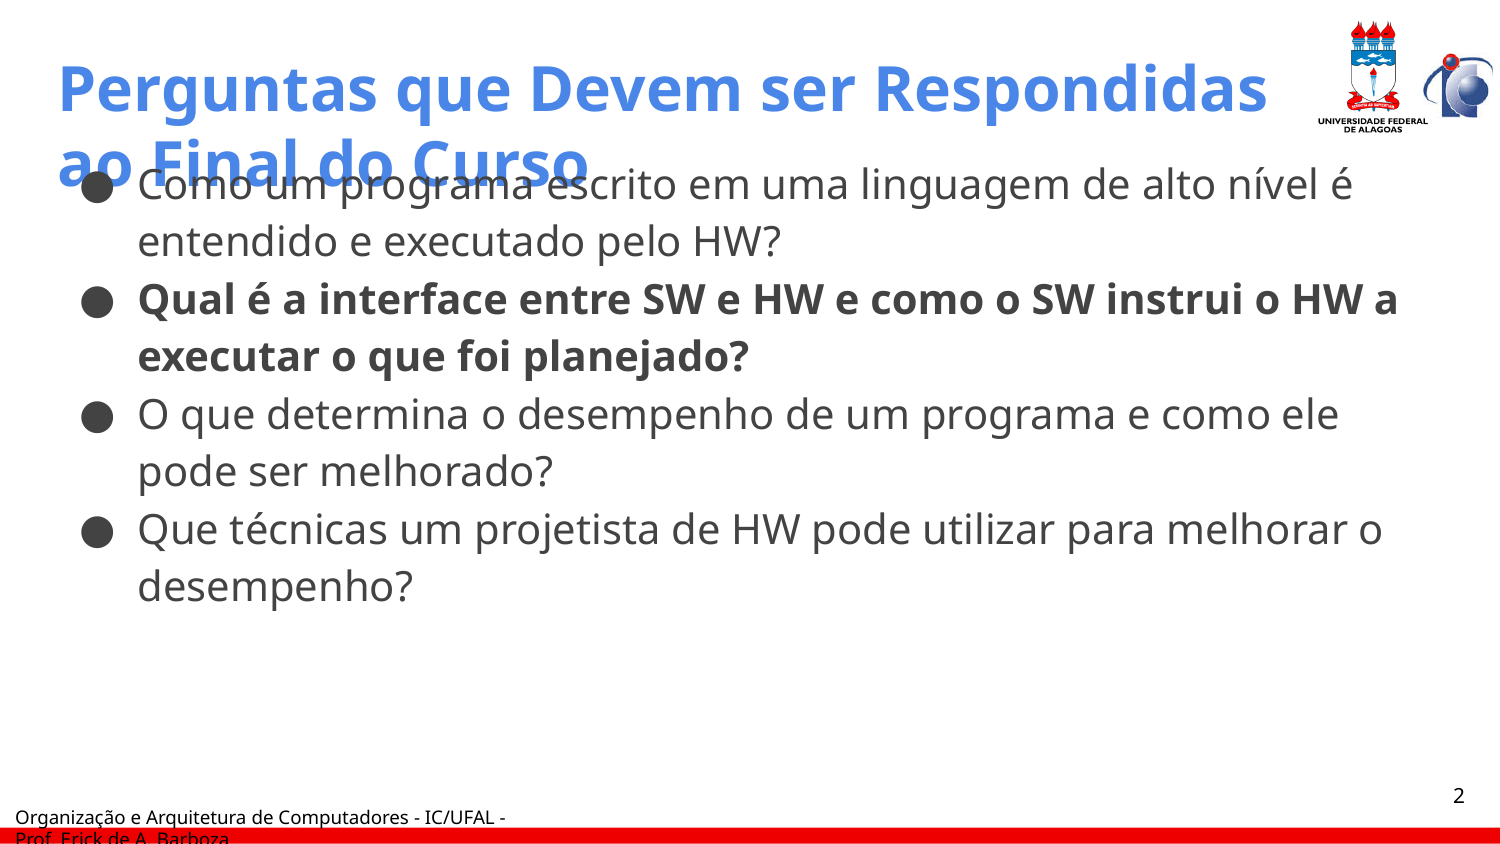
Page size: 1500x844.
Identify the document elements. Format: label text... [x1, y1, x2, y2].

picture [1316, 18, 1493, 134]
slide_number ‹#› [1389, 764, 1480, 830]
list Como um programa escrito em uma linguagem de alto nível é entendido e executado pelo HW? Qual é a interface entre SW e HW e como o SW instrui o HW a executar o que foi planejado? O que determina o desempenho de um programa e como ele pode ser melhorado? Que técnicas um projetista de HW pode utilizar para melhorar o desempenho? [47, 134, 1453, 755]
title Perguntas que Devem ser Respondidas ao Final do Curso [42, 34, 1327, 125]
